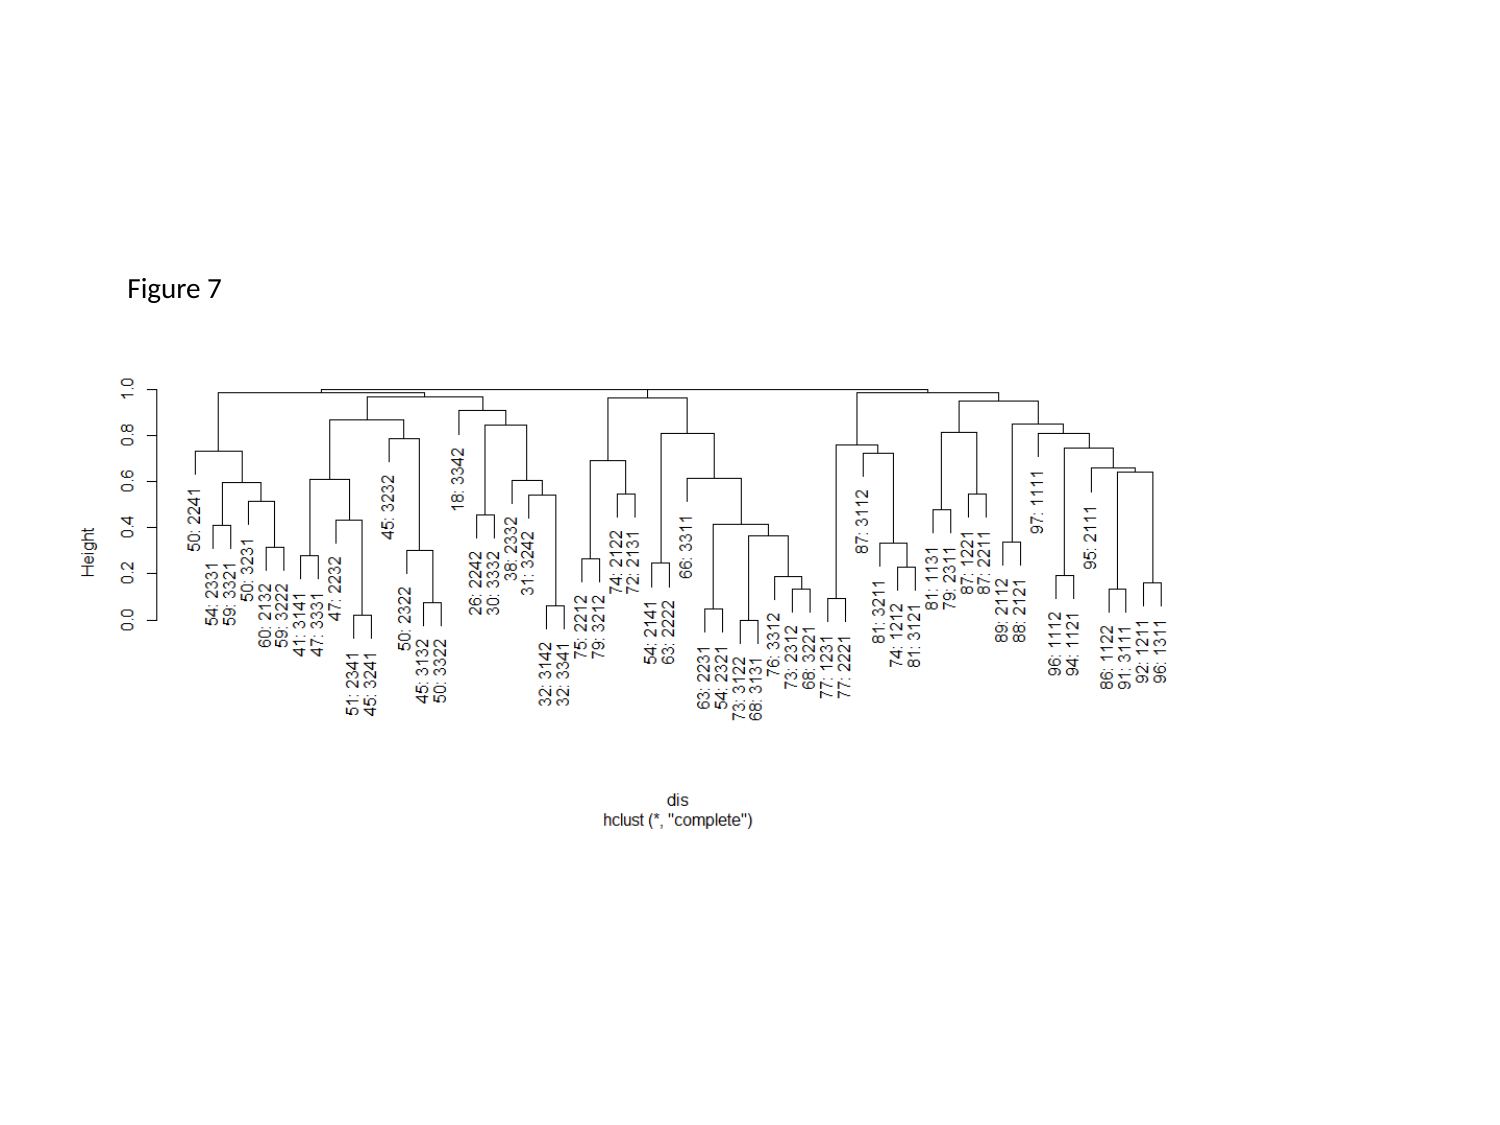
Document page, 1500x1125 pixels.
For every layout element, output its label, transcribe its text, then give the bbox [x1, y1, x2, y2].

picture [74, 294, 1242, 831]
text_box Figure 7 [112, 262, 325, 293]
